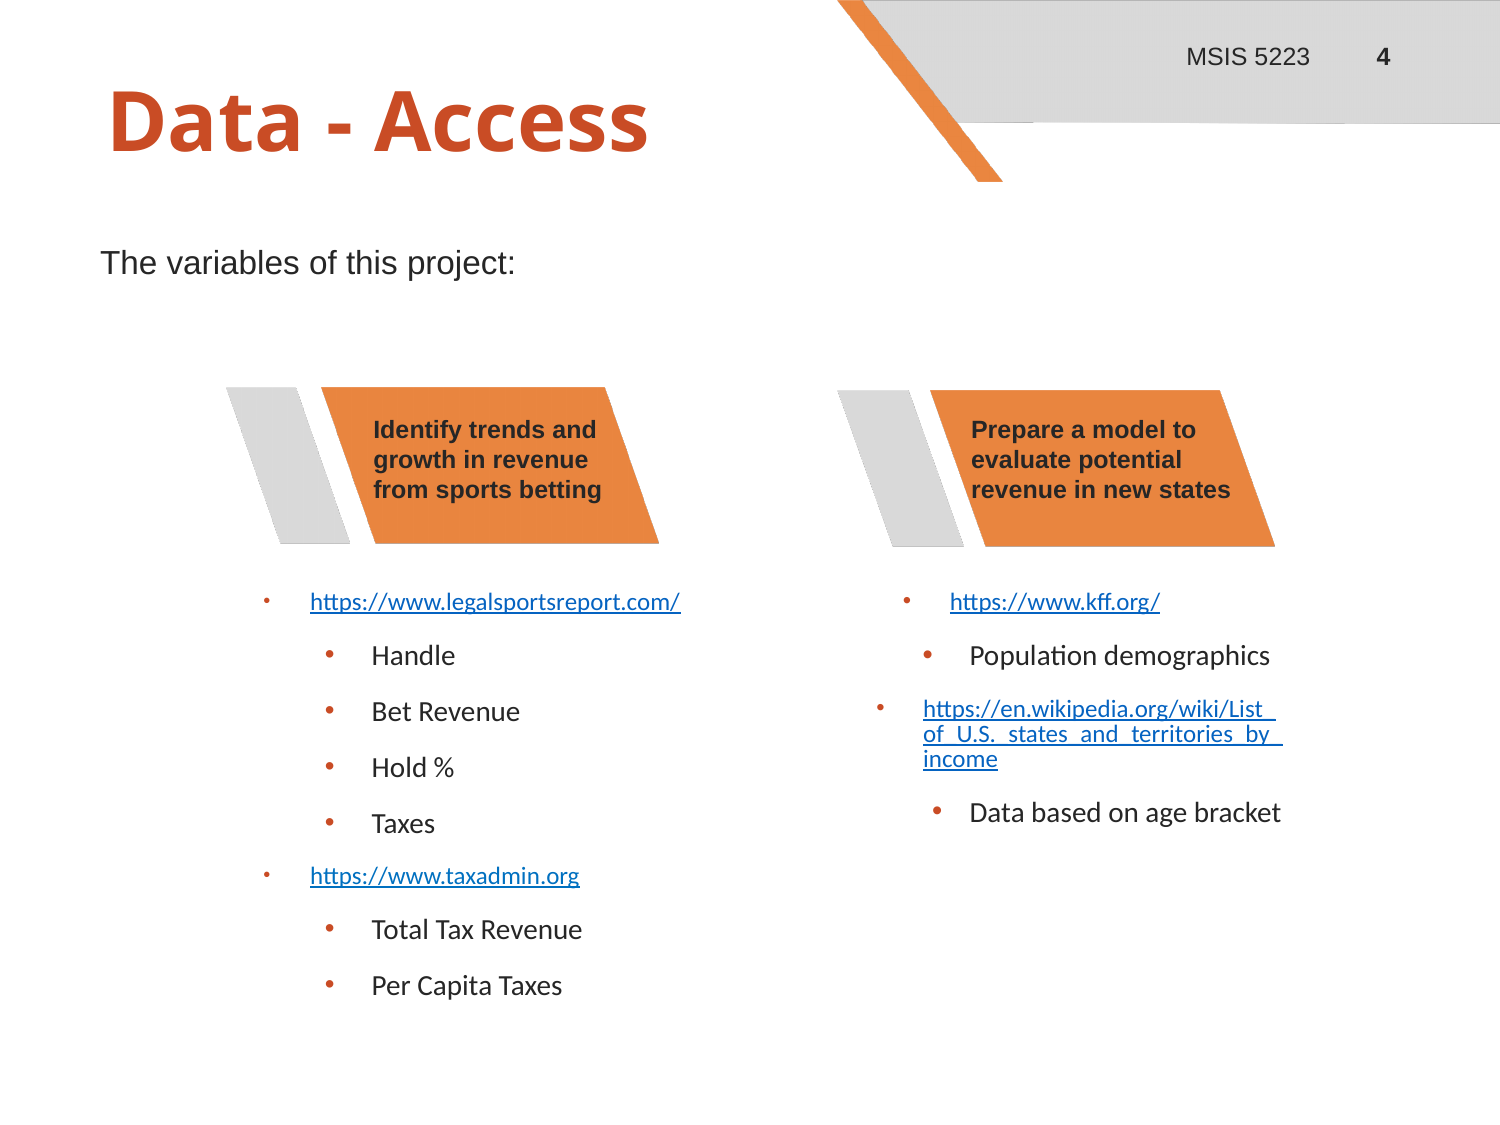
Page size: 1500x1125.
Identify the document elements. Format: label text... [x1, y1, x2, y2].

list The variables of this project: [75, 233, 1343, 328]
text_box https://www.kff.org/ Population demographics https://en.wikipedia.org/wiki/List_of_U.S._states_and_territories_by_income Data based on age bracket [800, 578, 1300, 834]
slide_number 4 [1342, 28, 1425, 78]
text_box https://www.legalsportsreport.com/ Handle Bet Revenue Hold % Taxes https://www.taxadmin.org Total Tax Revenue Per Capita Taxes [248, 578, 769, 834]
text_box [837, 388, 1276, 547]
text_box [225, 385, 659, 544]
picture [837, 174, 1003, 182]
footer MSIS 5223 [962, 28, 1326, 78]
title Data - Access [76, 62, 1163, 174]
picture [837, 0, 1500, 124]
